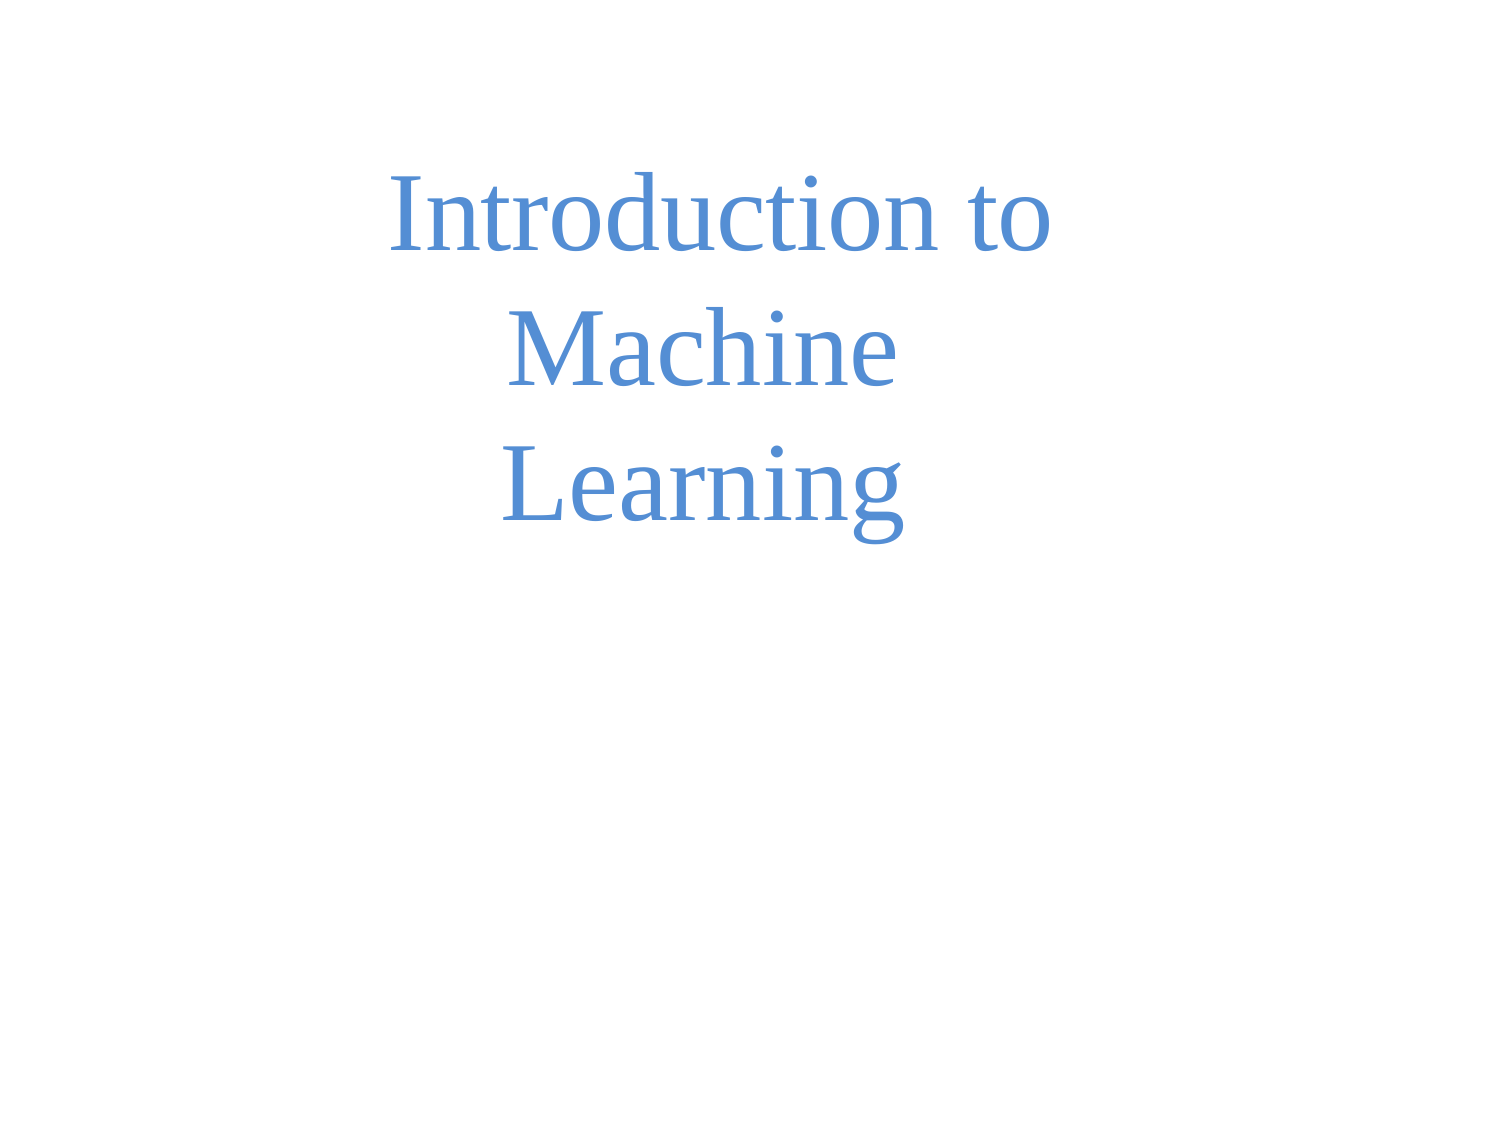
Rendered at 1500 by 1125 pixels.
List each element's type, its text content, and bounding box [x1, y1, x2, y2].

title Introduction to Machine Learning [292, 135, 1113, 543]
